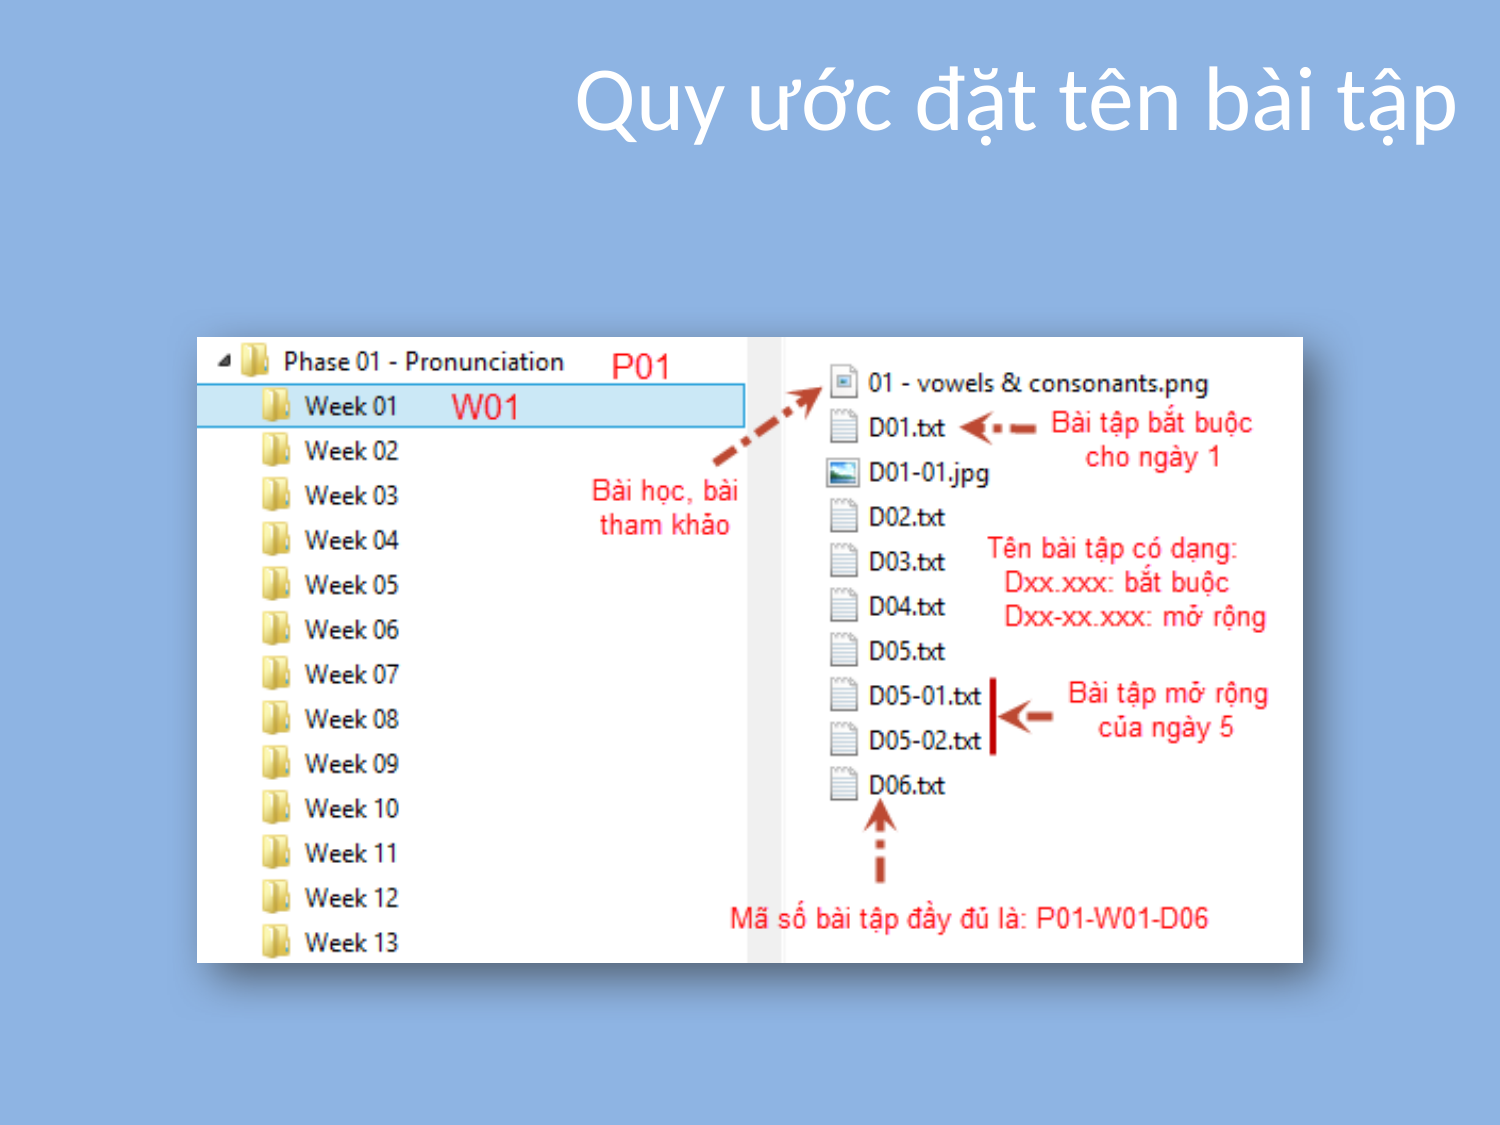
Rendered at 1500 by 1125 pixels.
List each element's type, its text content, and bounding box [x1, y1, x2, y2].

title Quy ước đặt tên bài tập [24, 12, 1475, 175]
picture [197, 337, 1303, 963]
